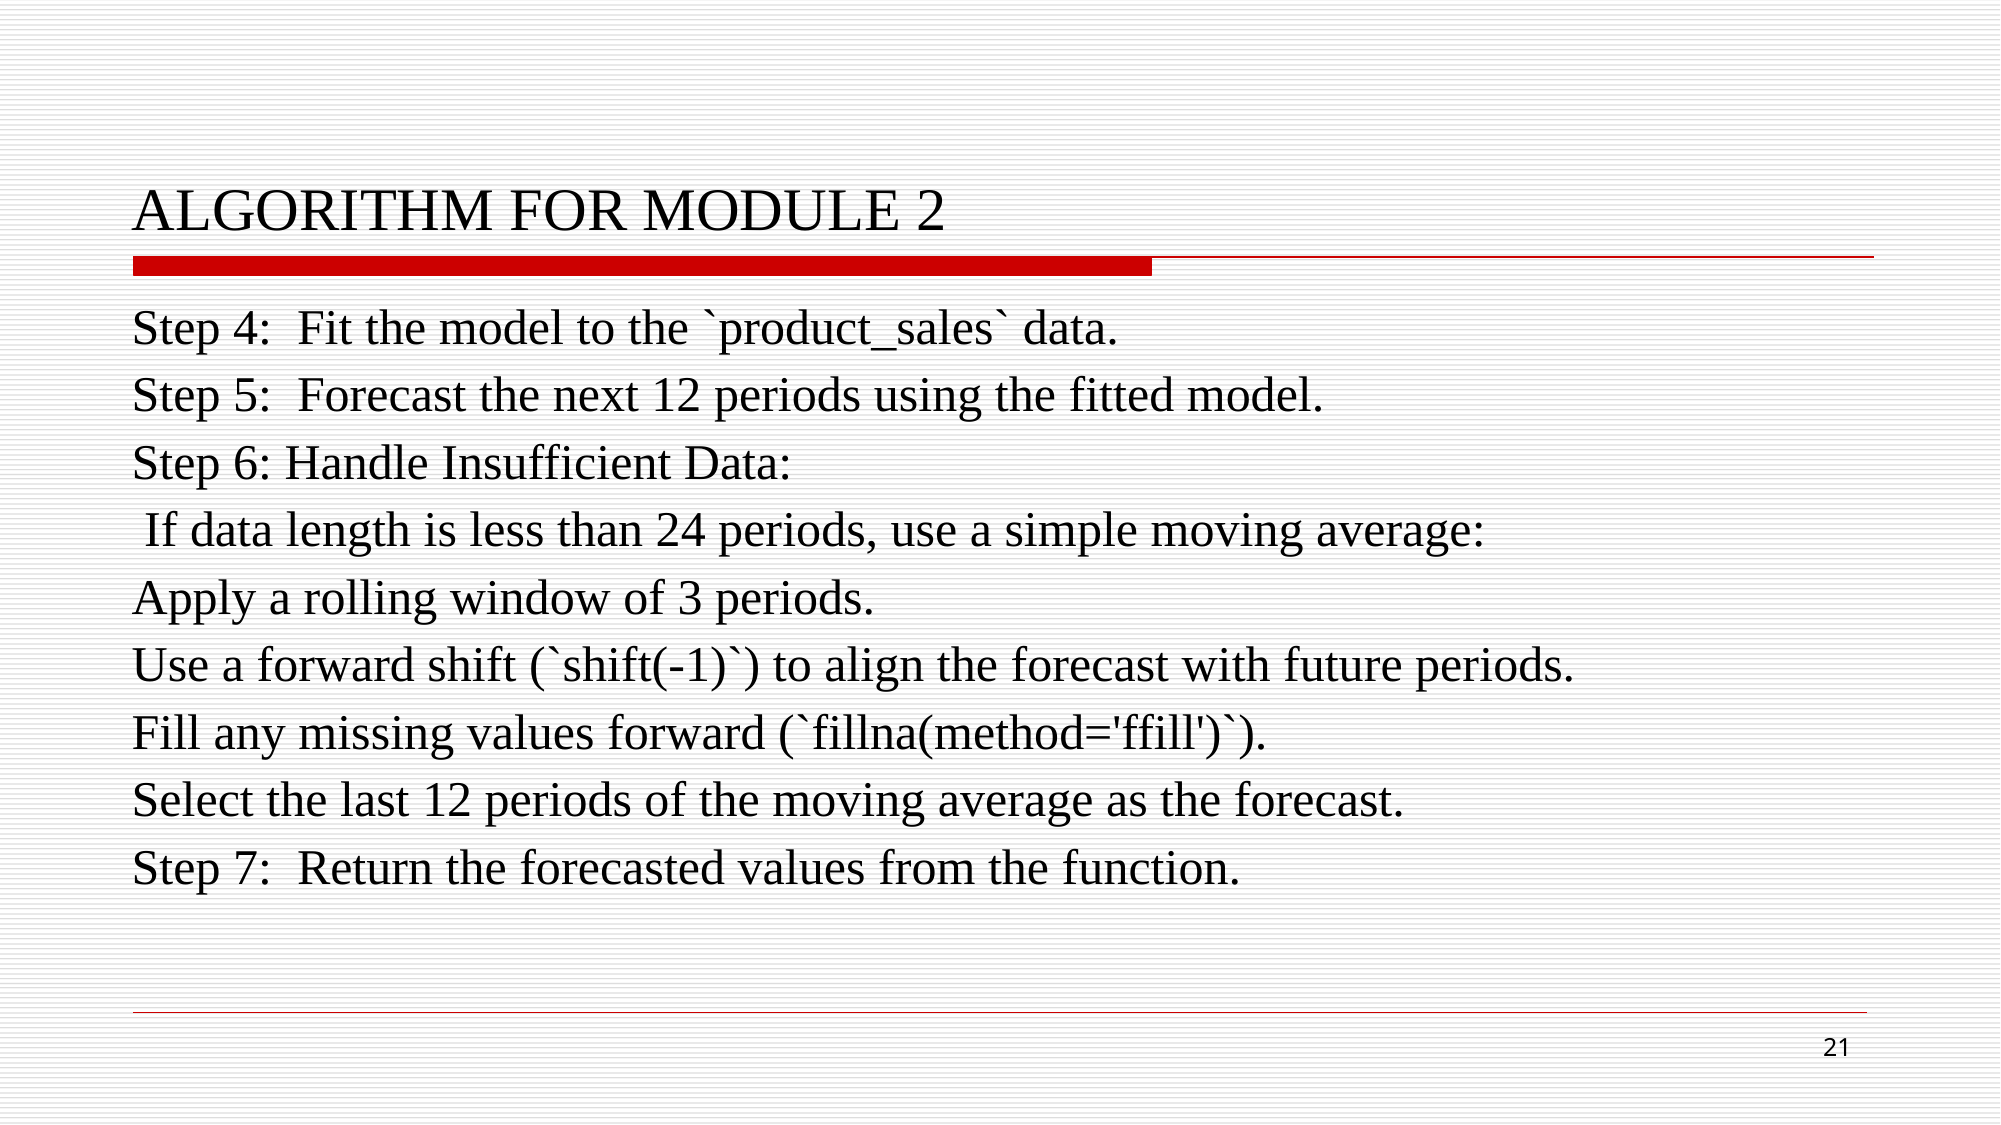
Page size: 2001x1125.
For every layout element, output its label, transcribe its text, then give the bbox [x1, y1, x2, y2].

list Step 4: Fit the model to the `product_sales` data. Step 5: Forecast the next 12 periods using the fitted model. Step 6: Handle Insufficient Data: If data length is less than 24 periods, use a simple moving average: Apply a rolling window of 3 periods. Use a forward shift (`shift(-1)`) to align the forecast with future periods. Fill any missing values forward (`fillna(method='ffill')`). Select the last 12 periods of the moving average as the forecast. Step 7: Return the forecasted values from the function. - Return the aggregated forecasts for all products. [116, 286, 1867, 987]
title ALGORITHM FOR MODULE 2 [116, 50, 1867, 250]
picture [0, 0, 2001, 1125]
slide_number ‹#› [1433, 1024, 1867, 1103]
